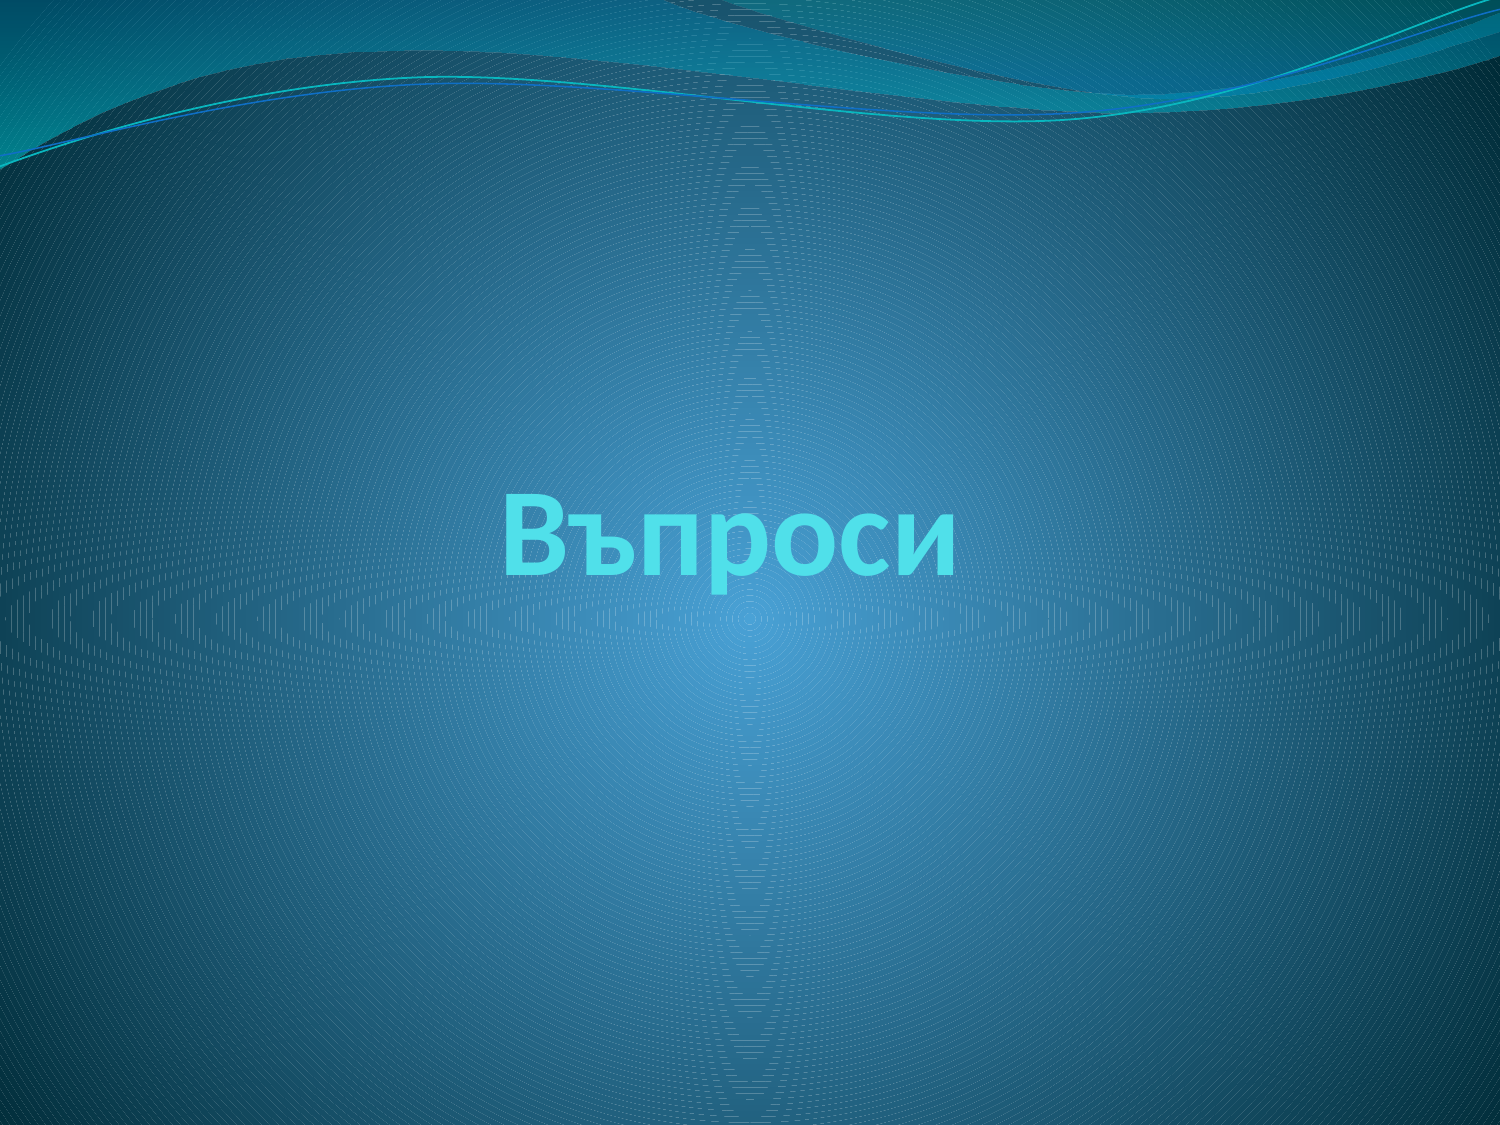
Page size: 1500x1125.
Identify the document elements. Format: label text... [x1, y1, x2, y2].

title Въпроси [87, 425, 1376, 600]
